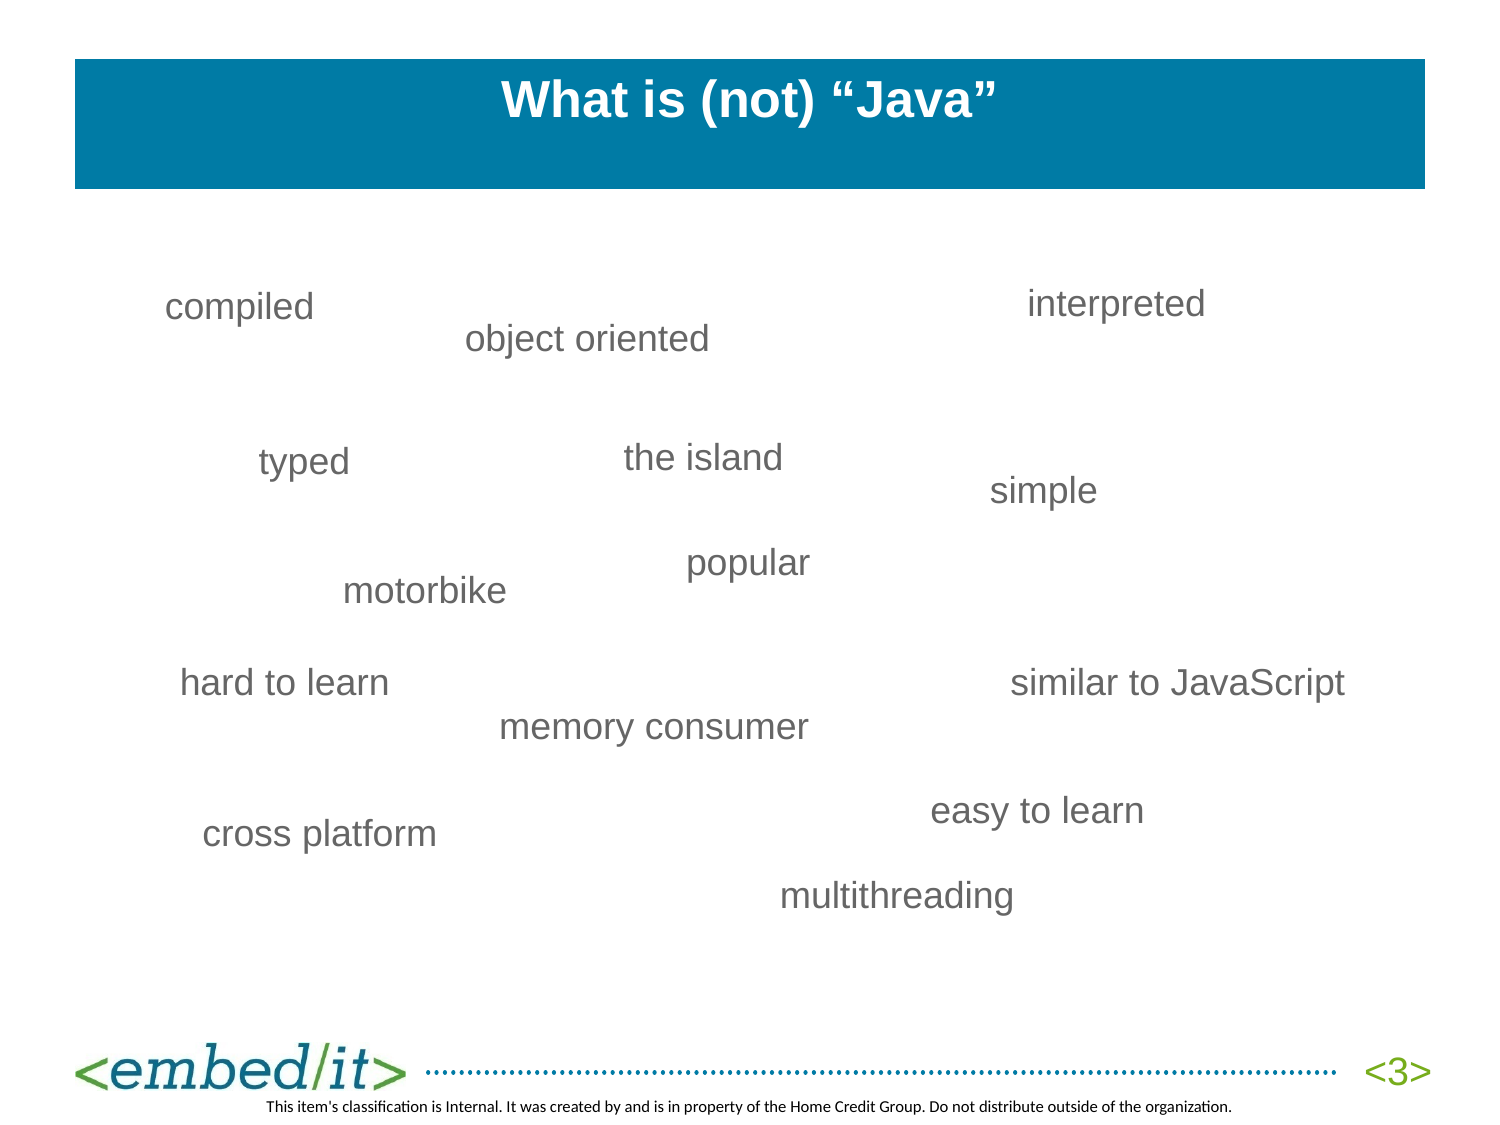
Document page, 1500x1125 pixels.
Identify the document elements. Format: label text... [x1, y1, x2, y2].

title What is (not) “Java” [75, 59, 1425, 189]
slide_number <3> [1316, 1042, 1433, 1103]
text_box similar to JavaScript [995, 650, 1371, 710]
text_box simple [974, 458, 1138, 519]
text_box interpreted [1012, 271, 1263, 332]
text_box object oriented [450, 306, 775, 366]
text_box hard to learn [165, 650, 447, 711]
text_box the island [608, 425, 934, 486]
text_box typed [243, 429, 382, 490]
text_box compiled [150, 274, 350, 335]
text_box easy to learn [915, 779, 1197, 839]
text_box multithreading [764, 864, 1057, 924]
text_box popular [671, 530, 859, 591]
picture [75, 1042, 406, 1091]
text_box motorbike [328, 558, 538, 619]
text_box cross platform [187, 801, 469, 862]
text_box memory consumer [484, 694, 849, 754]
